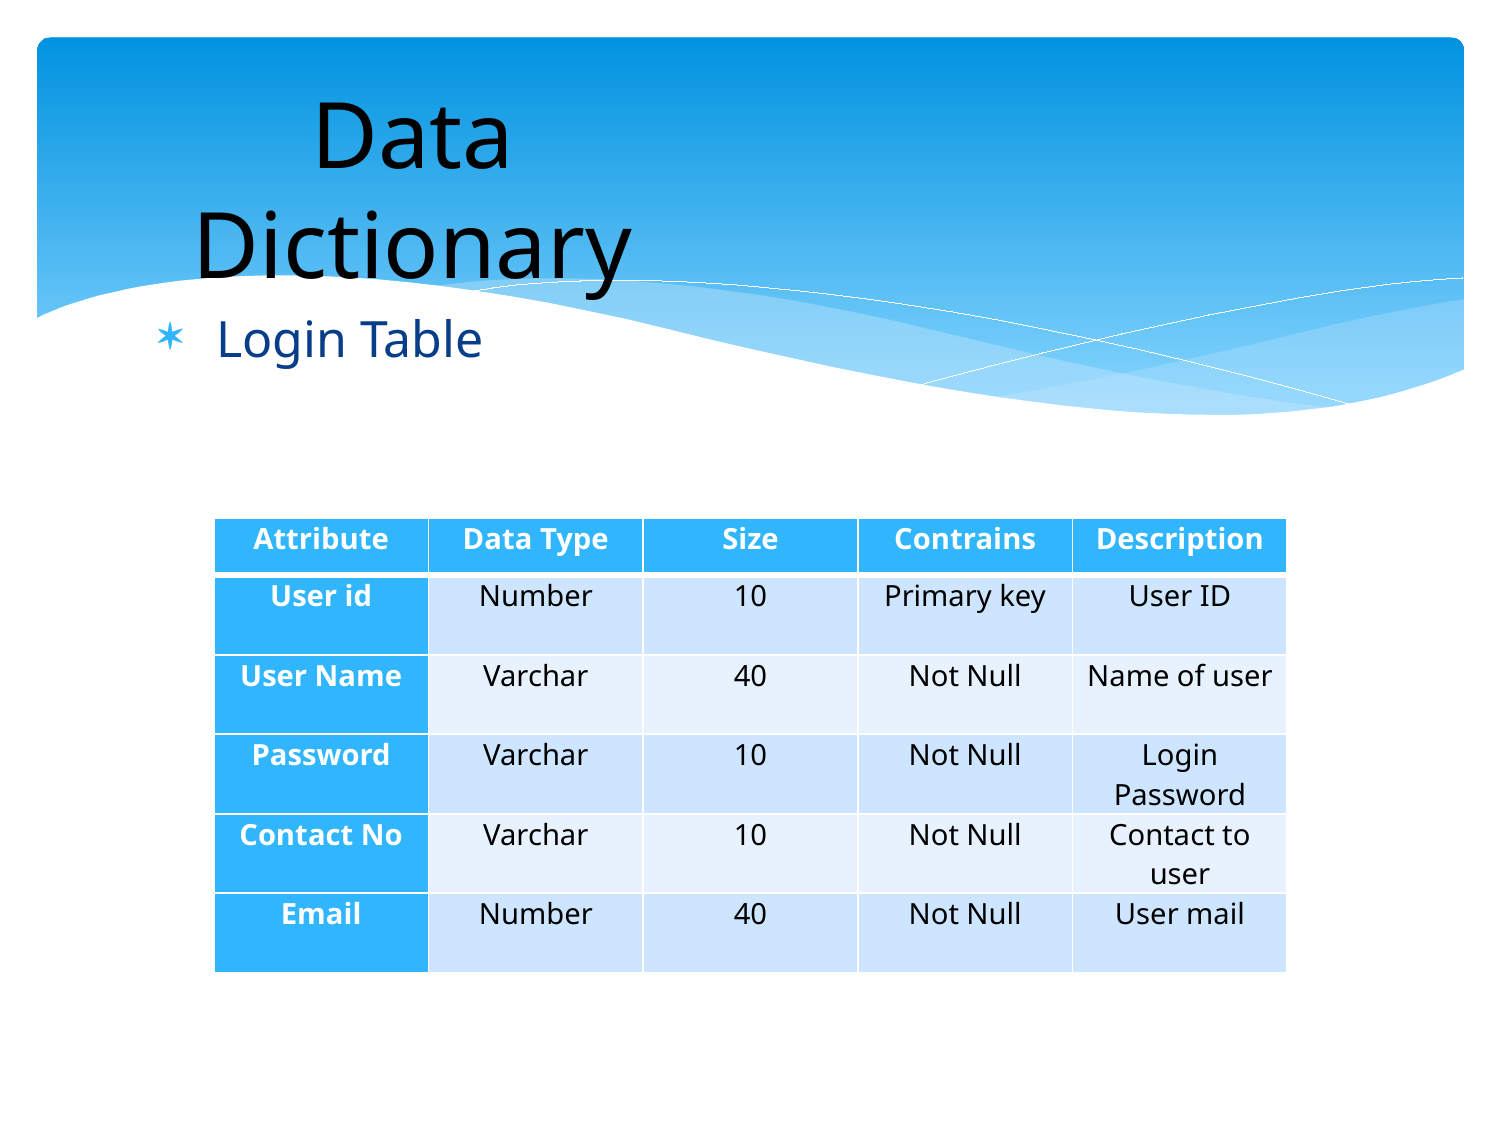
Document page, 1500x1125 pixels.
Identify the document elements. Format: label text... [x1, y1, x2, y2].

table_cell 10 [644, 735, 857, 813]
table_cell Varchar [429, 656, 642, 733]
table_cell Password [215, 735, 428, 813]
table_cell User ID [1073, 578, 1286, 654]
table_cell Name of user [1073, 656, 1286, 733]
table_cell Contact No [215, 815, 428, 892]
table_cell Not Null [859, 894, 1072, 972]
table_cell User mail [1073, 894, 1286, 972]
table_cell Contact to user [1073, 815, 1286, 892]
table_header Description [1073, 519, 1286, 572]
table_cell Not Null [859, 815, 1072, 892]
table_cell 40 [644, 894, 857, 972]
table_cell User id [215, 578, 428, 654]
table_cell Number [429, 894, 642, 972]
table_cell User Name [215, 656, 428, 733]
table_cell 10 [644, 815, 857, 892]
table_header Data Type [429, 519, 642, 572]
text_box [213, 518, 245, 594]
table_cell Not Null [859, 656, 1072, 733]
table_cell Number [429, 578, 642, 654]
table_cell Varchar [429, 815, 642, 892]
table_cell Varchar [429, 735, 642, 813]
table_cell Email [215, 894, 428, 972]
table_cell Not Null [859, 735, 1072, 813]
title Data Dictionary [75, 112, 750, 261]
table_cell Login Password [1073, 735, 1286, 813]
table_cell 40 [644, 656, 857, 733]
table_header Contrains [859, 519, 1072, 572]
table_header Size [644, 519, 857, 572]
table_cell Primary key [859, 578, 1072, 654]
table_header Attribute [245, 519, 428, 572]
table_cell 10 [644, 578, 857, 654]
list Login Table [143, 299, 1359, 1005]
